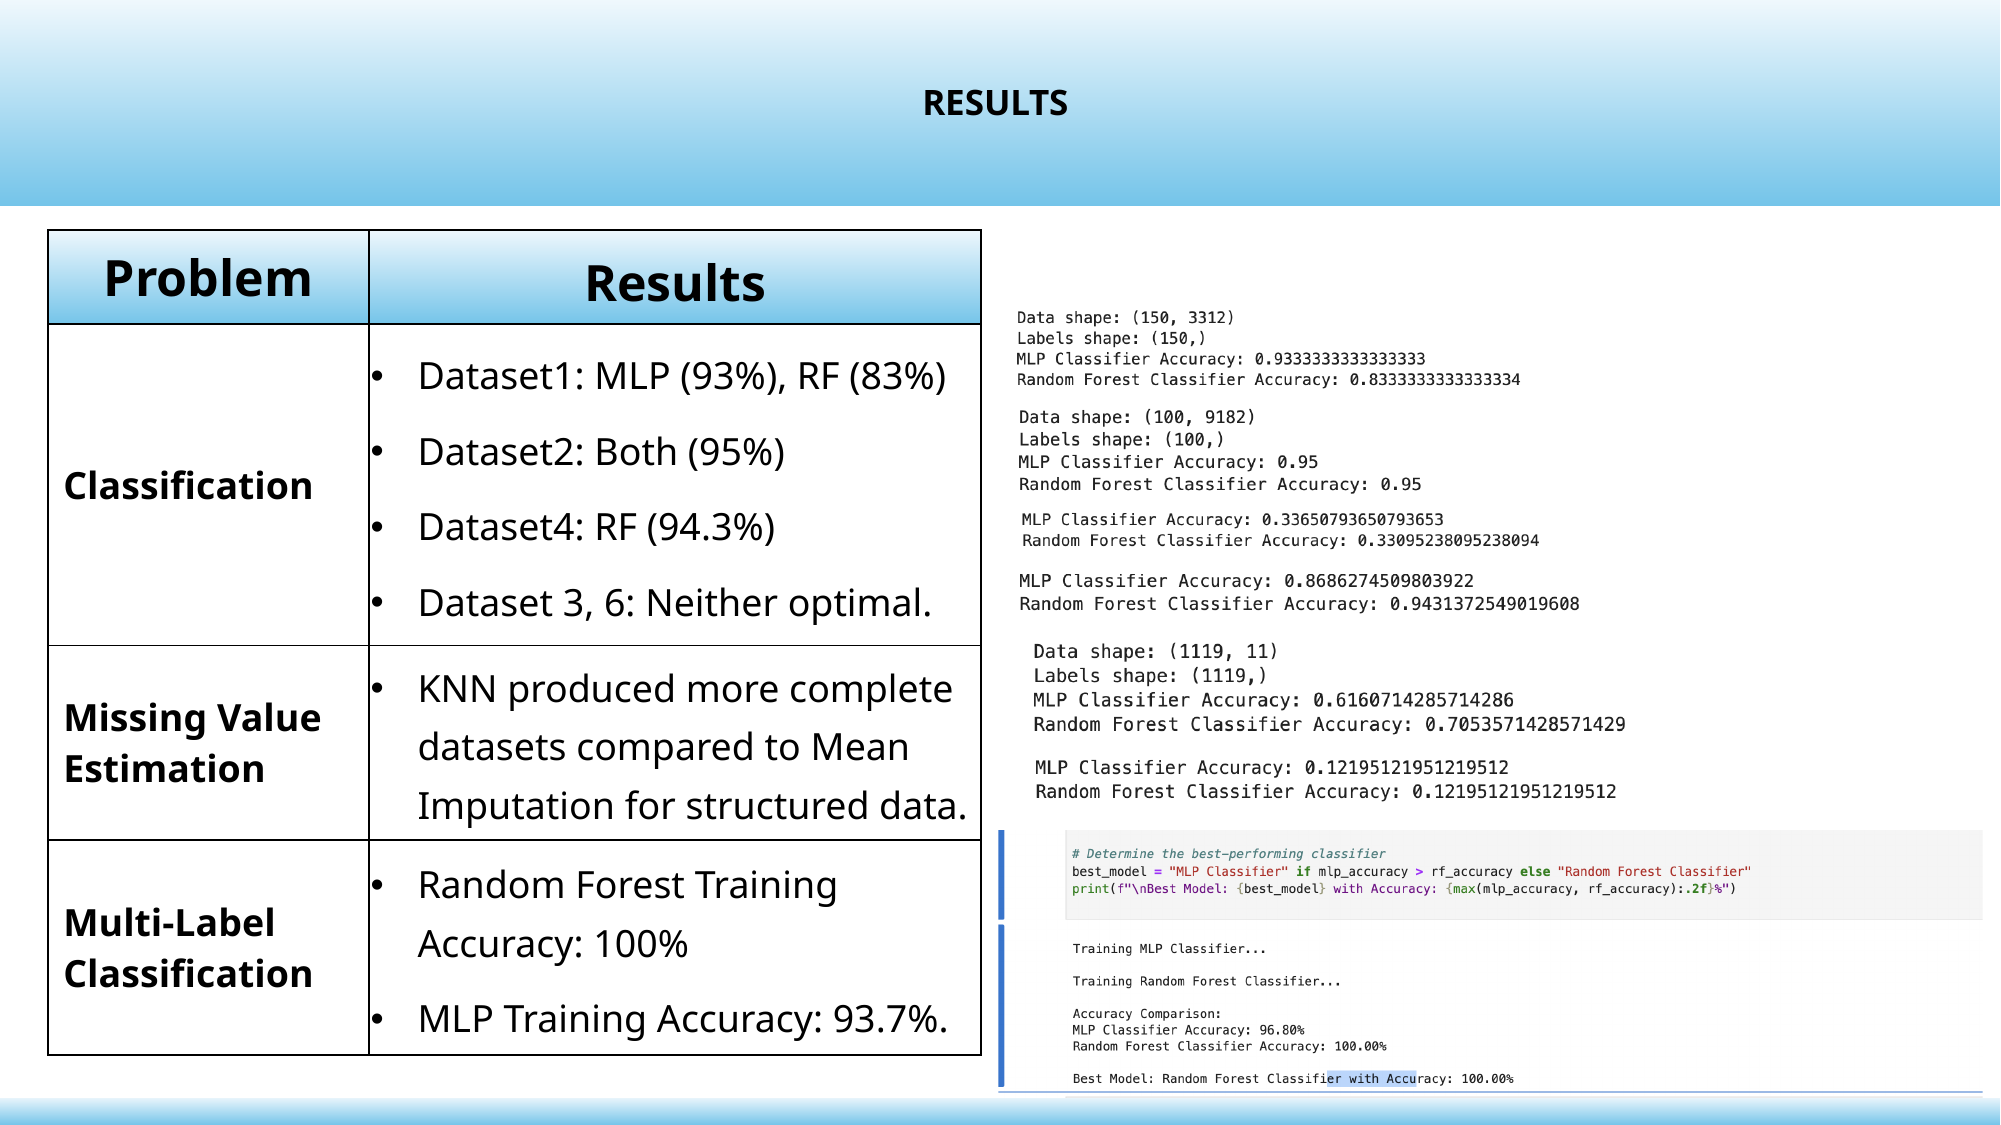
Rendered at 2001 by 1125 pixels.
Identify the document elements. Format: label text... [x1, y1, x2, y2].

table_header Results [370, 231, 980, 323]
picture [997, 830, 1984, 1121]
picture [1014, 756, 1713, 815]
table_cell KNN produced more complete datasets compared to Mean Imputation for structured data. [370, 646, 980, 839]
picture [999, 574, 1756, 633]
title RESULTS [0, 0, 2000, 206]
picture [1014, 639, 1713, 755]
table_cell Multi-Label Classification [49, 841, 368, 1054]
table_header Problem [49, 231, 368, 323]
table_cell Random Forest Training Accuracy: 100% MLP Training Accuracy: 93.7%. [370, 841, 980, 1054]
picture [999, 304, 1660, 507]
table_cell Dataset1: MLP (93%), RF (83%) Dataset2: Both (95%) Dataset4: RF (94.3%) Dataset 3, 6: Neither optimal. [370, 325, 980, 645]
table_cell Classification [49, 325, 368, 645]
table_cell Missing Value Estimation [49, 646, 368, 839]
picture [1014, 509, 1644, 565]
text_box [0, 1098, 2000, 1125]
